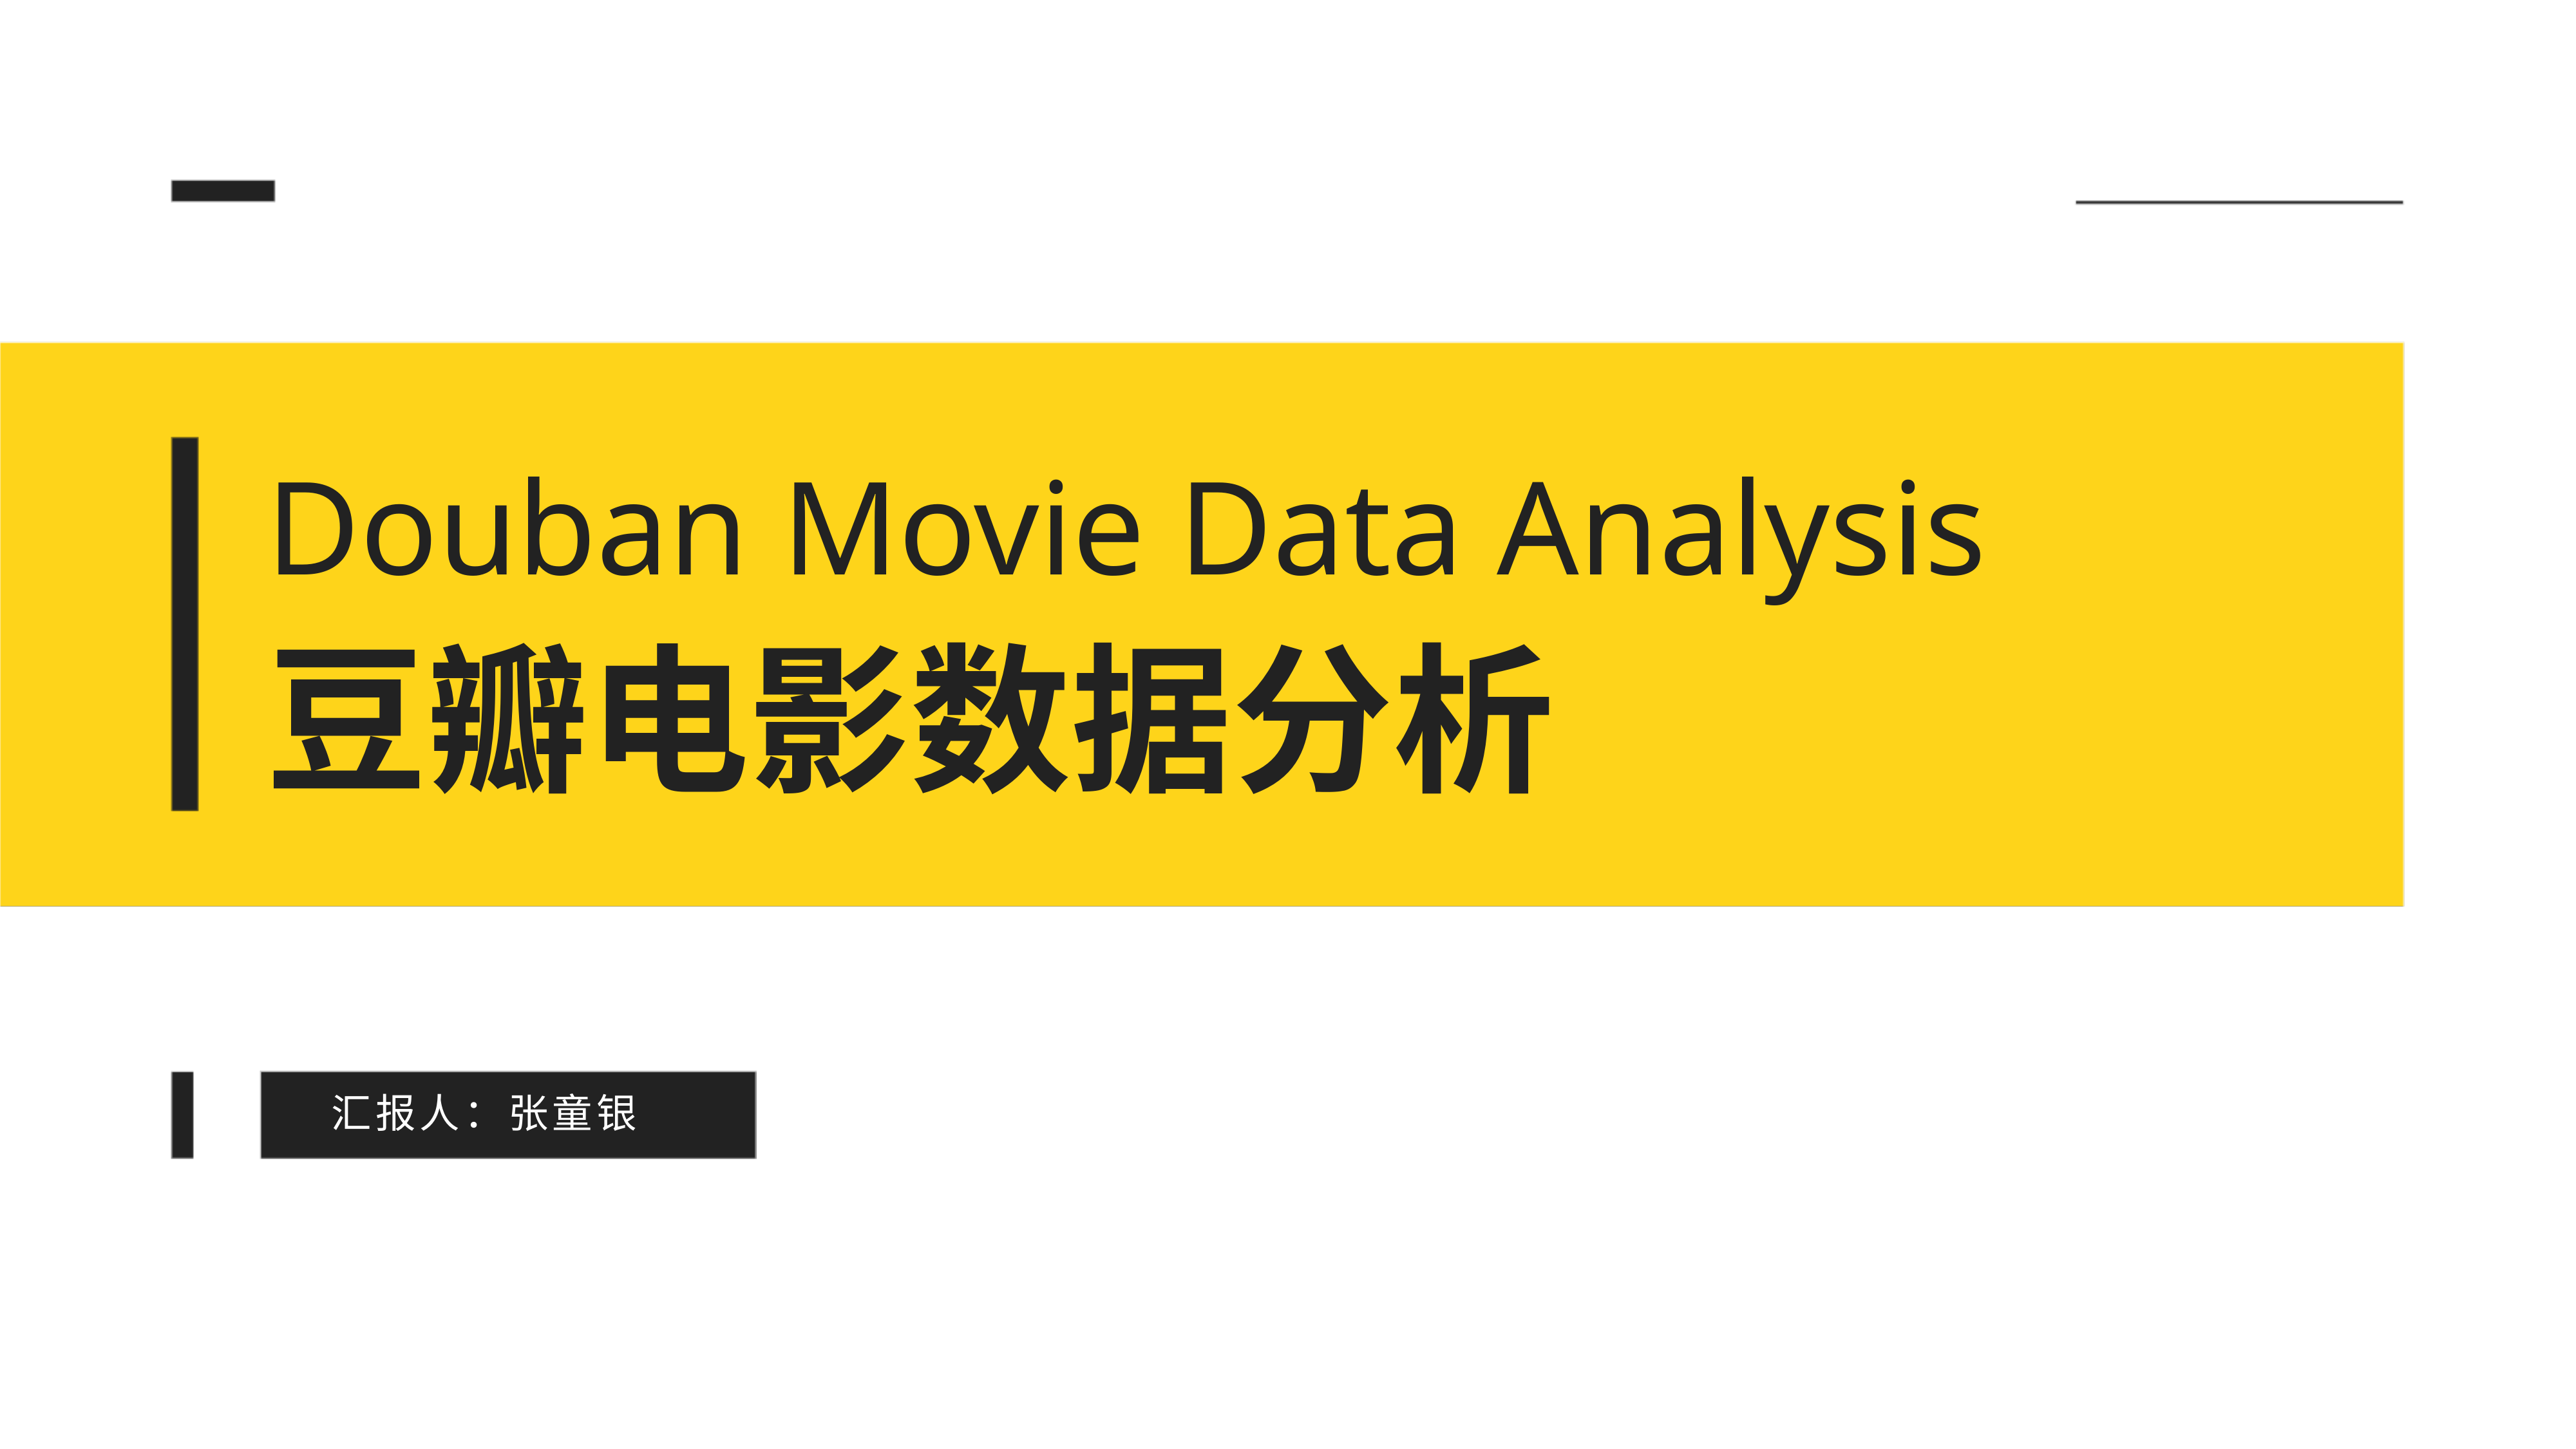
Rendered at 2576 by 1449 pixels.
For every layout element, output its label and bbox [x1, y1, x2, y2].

picture [170, 178, 277, 204]
picture [0, 340, 2406, 908]
text_box [170, 1070, 757, 1160]
picture [2074, 200, 2406, 207]
